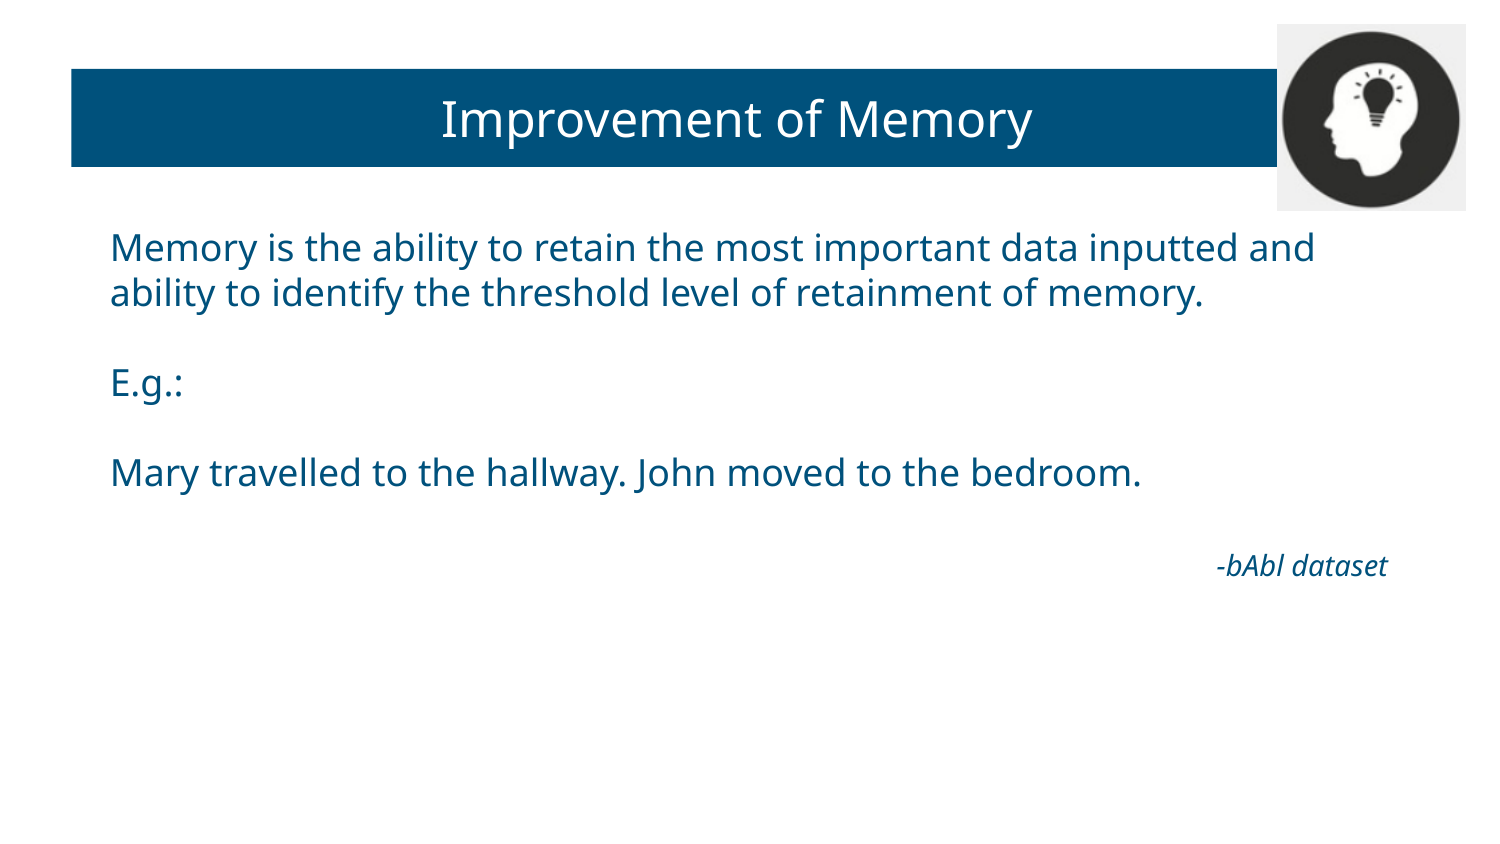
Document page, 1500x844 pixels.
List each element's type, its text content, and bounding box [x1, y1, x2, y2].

list Improvement of Memory [71, 68, 1272, 167]
text_box Memory is the ability to retain the most important data inputted and ability to identify the threshold level of retainment of memory. E.g.: Mary travelled to the hallway. John moved to the bedroom. -bAbl dataset [94, 208, 1403, 745]
picture [1277, 24, 1466, 212]
